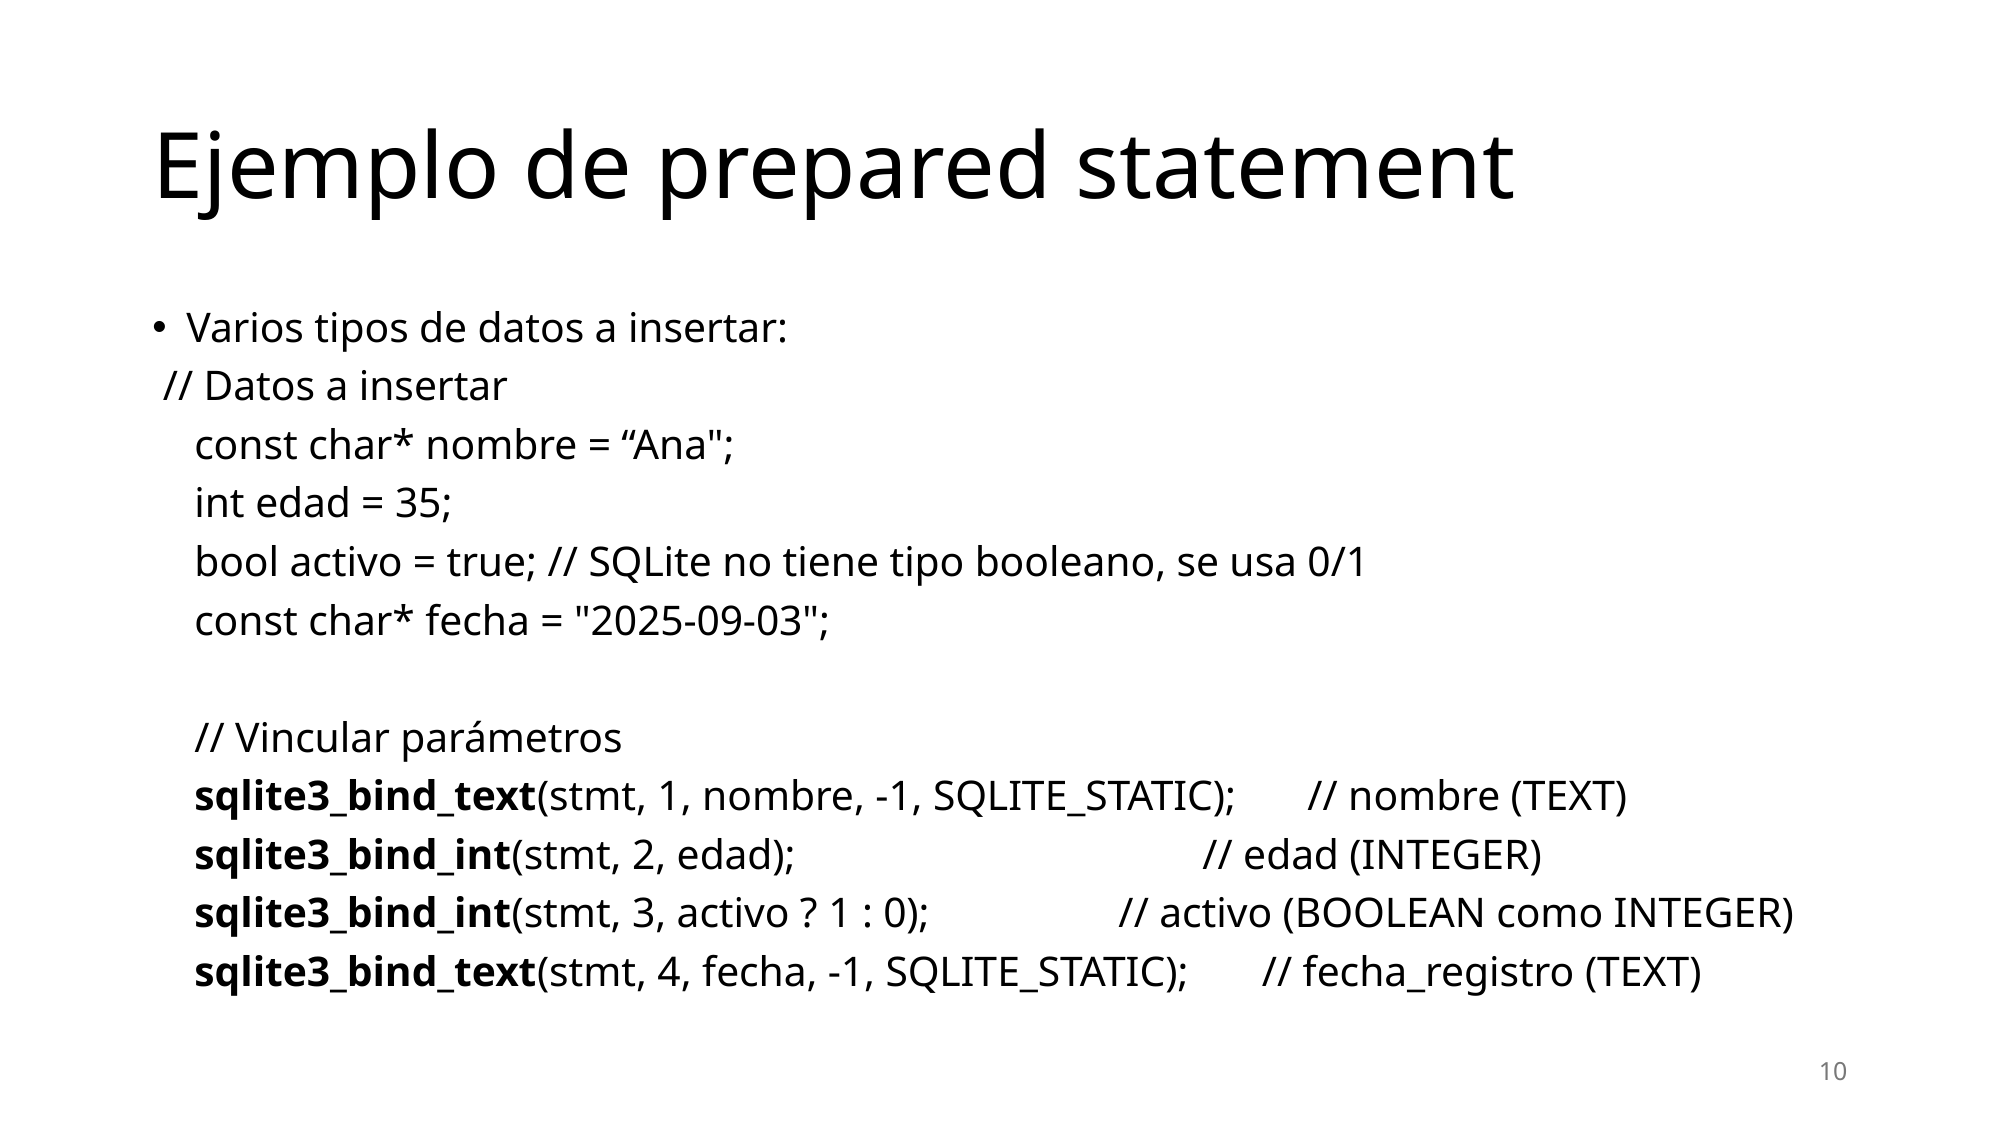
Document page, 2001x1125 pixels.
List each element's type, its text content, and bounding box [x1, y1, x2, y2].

slide_number 10 [1412, 1042, 1863, 1103]
title Ejemplo de prepared statement [137, 59, 1863, 278]
list Varios tipos de datos a insertar: // Datos a insertar const char* nombre = “Ana"; int edad = 35; bool activo = true; // SQLite no tiene tipo booleano, se usa 0/1 const char* fecha = "2025-09-03"; // Vincular parámetros sqlite3_bind_text(stmt, 1, nombre, -1, SQLITE_STATIC); // nombre (TEXT) sqlite3_bind_int(stmt, 2, edad); // edad (INTEGER) sqlite3_bind_int(stmt, 3, activo ? 1 : 0); // activo (BOOLEAN como INTEGER) sqlite3_bind_text(stmt, 4, fecha, -1, SQLITE_STATIC); // fecha_registro (TEXT) [137, 299, 1863, 1014]
